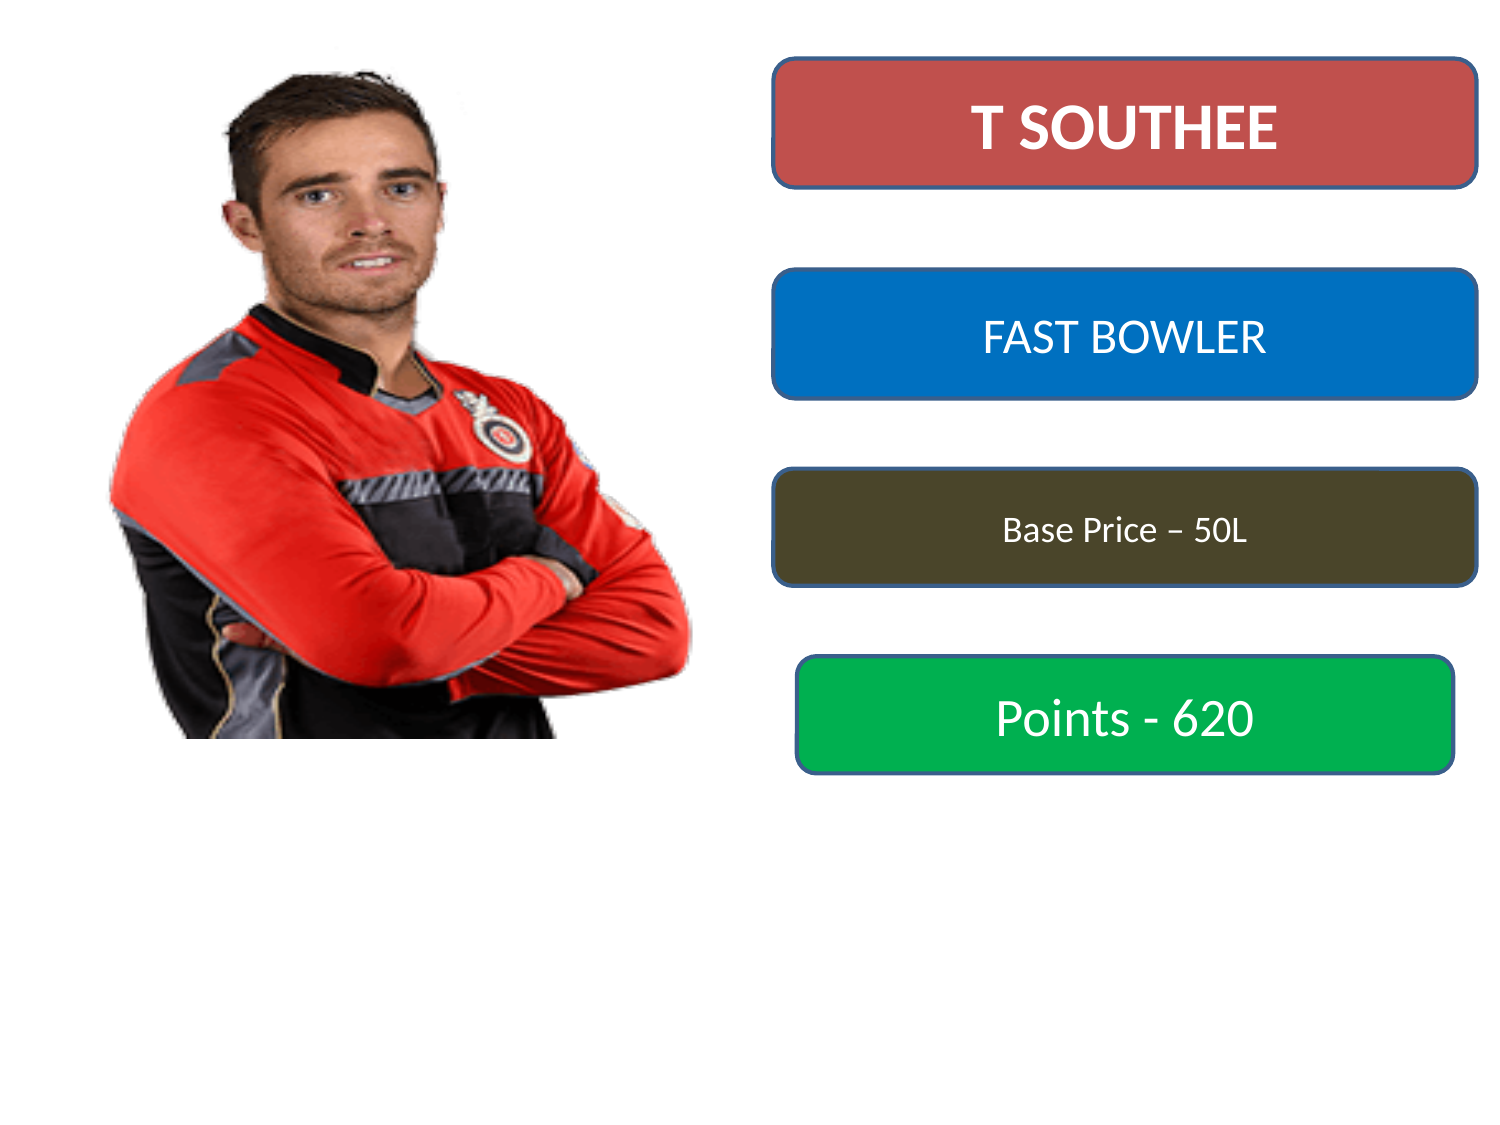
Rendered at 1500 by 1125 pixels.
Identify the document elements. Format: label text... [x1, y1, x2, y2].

text_box FAST BOWLER [771, 267, 1479, 401]
text_box Base Price – 50L [771, 466, 1479, 588]
picture [34, 34, 739, 739]
text_box T SOUTHEE [771, 56, 1479, 190]
text_box Points - 620 [794, 654, 1456, 776]
